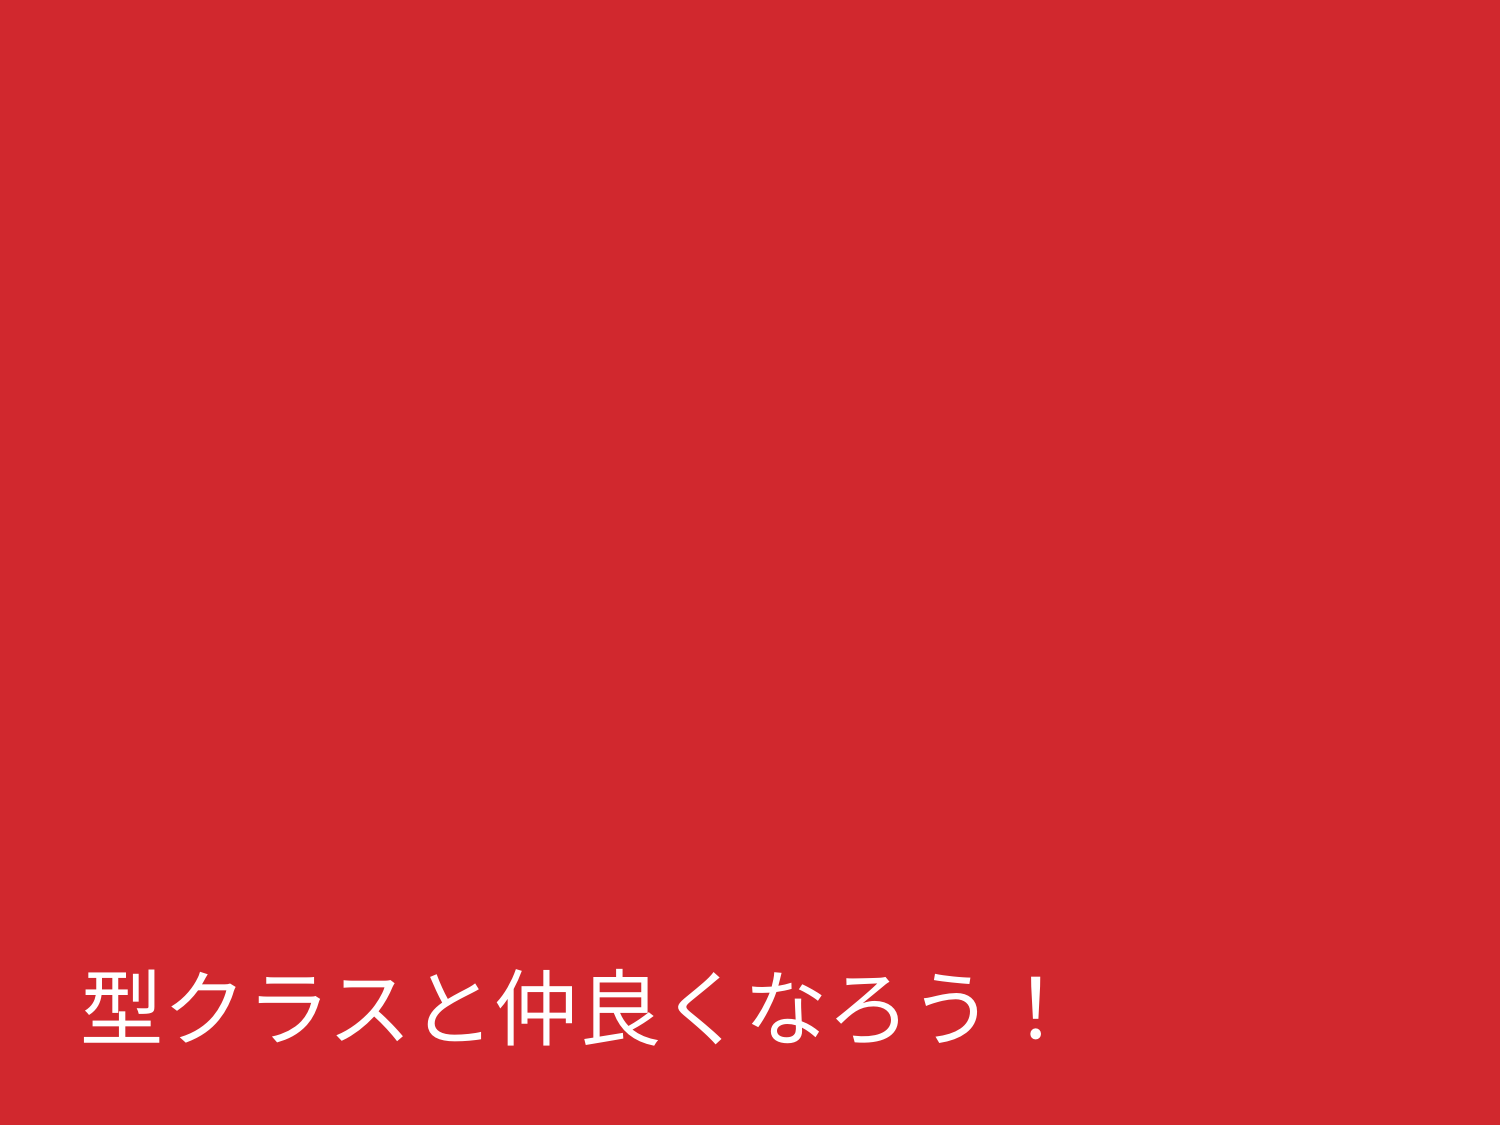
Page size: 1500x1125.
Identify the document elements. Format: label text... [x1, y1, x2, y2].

title 型クラスと仲良くなろう！ [65, 822, 1341, 1064]
